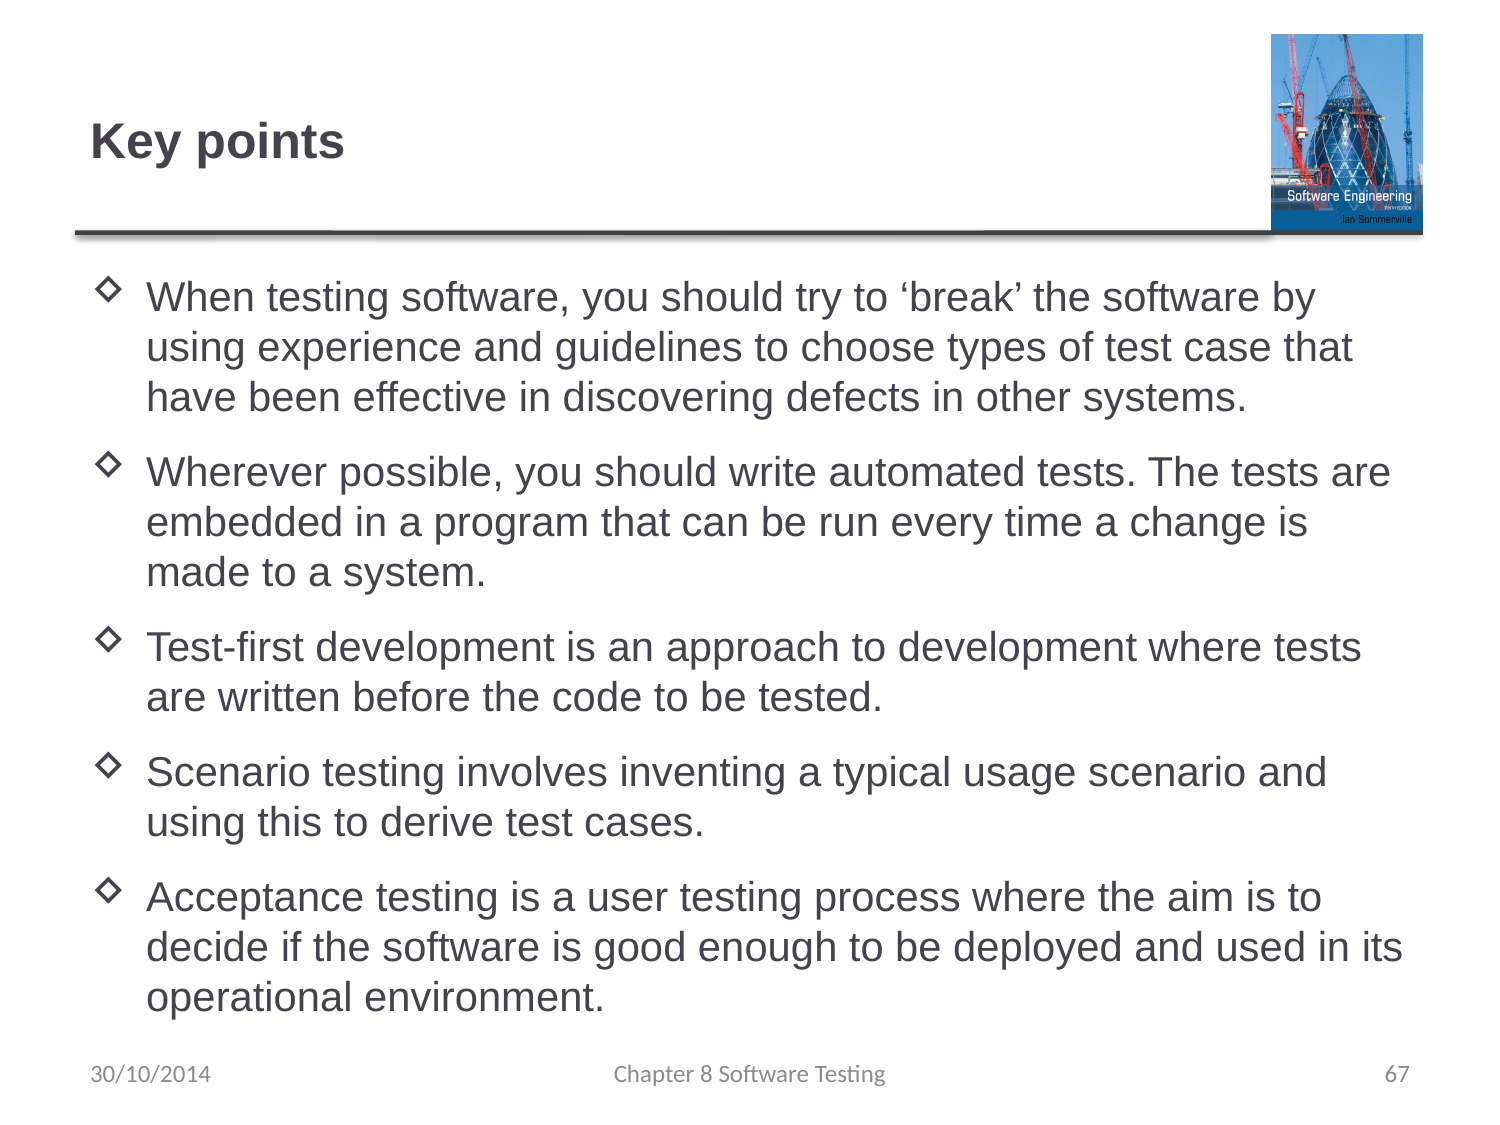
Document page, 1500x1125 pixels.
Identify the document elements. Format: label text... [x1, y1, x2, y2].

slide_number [75, 1042, 425, 1103]
list When testing software, you should try to ‘break’ the software by using experience and guidelines to choose types of test case that have been effective in discovering defects in other systems. Wherever possible, you should write automated tests. The tests are embedded in a program that can be run every time a change is made to a system. Test-first development is an approach to development where tests are written before the code to be tested. Scenario testing involves inventing a typical usage scenario and using this to derive test cases. Acceptance testing is a user testing process where the aim is to decide if the software is good enough to be deployed and used in its operational environment. [75, 262, 1425, 1005]
picture [1271, 34, 1423, 230]
title Key points [74, 44, 1272, 233]
footer Chapter 8 Software Testing [512, 1042, 988, 1103]
slide_number 67 [1074, 1042, 1425, 1103]
